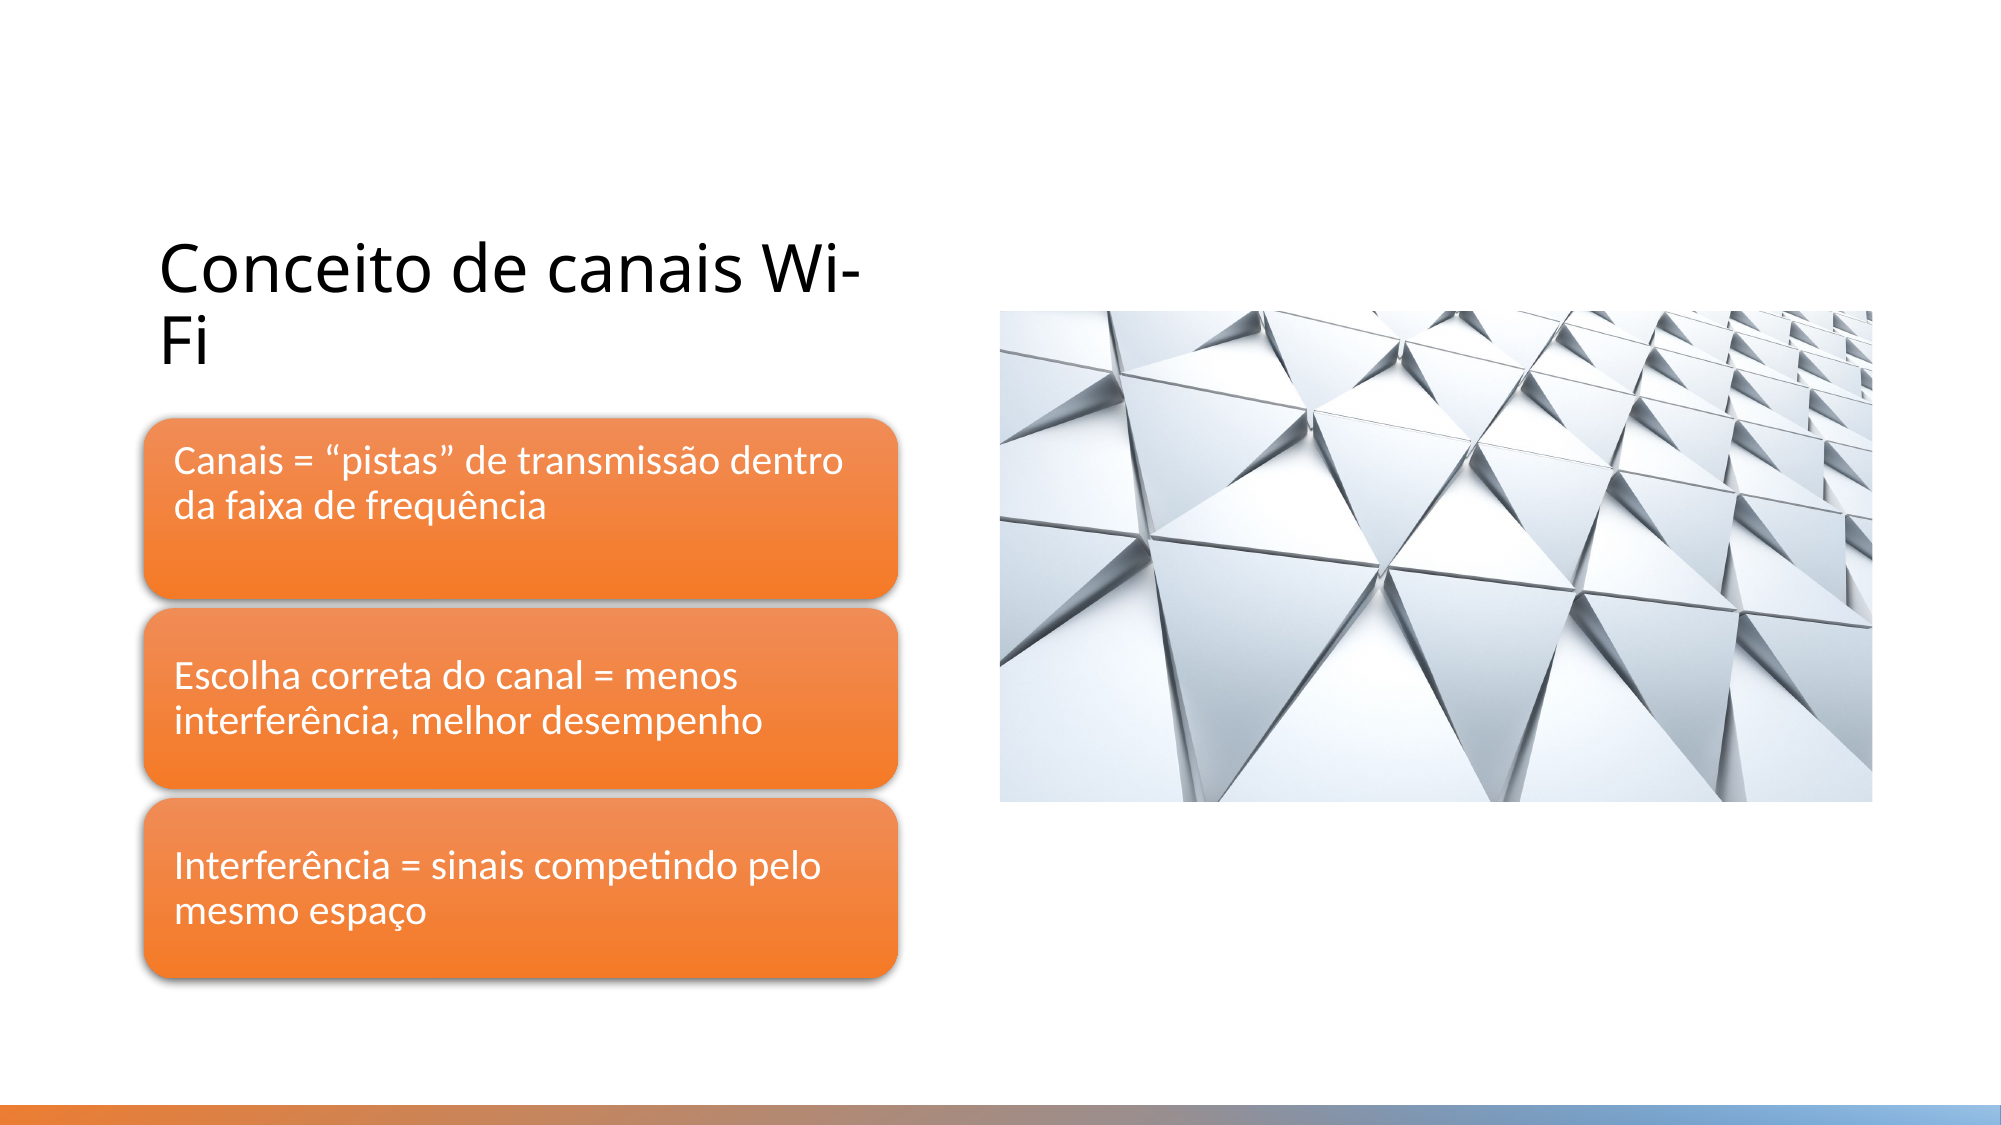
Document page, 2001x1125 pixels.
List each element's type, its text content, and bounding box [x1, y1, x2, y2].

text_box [0, 1105, 2000, 1125]
picture [999, 311, 1873, 802]
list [143, 415, 898, 982]
title Conceito de canais Wi-Fi [143, 121, 898, 387]
